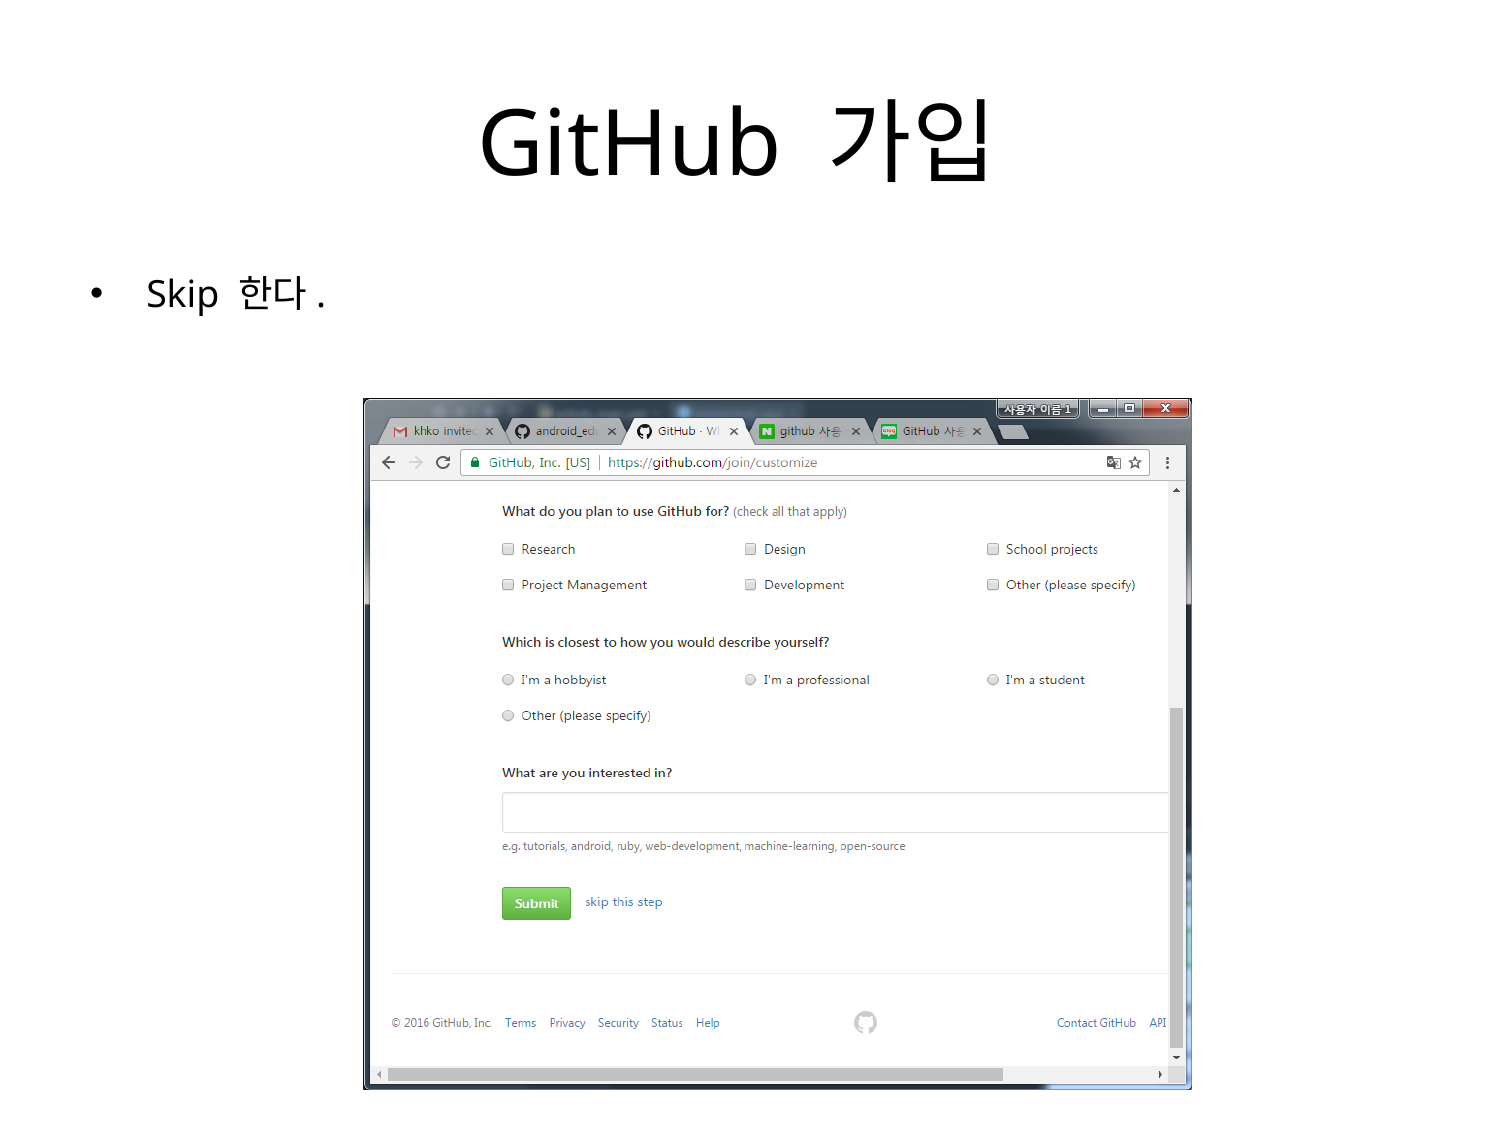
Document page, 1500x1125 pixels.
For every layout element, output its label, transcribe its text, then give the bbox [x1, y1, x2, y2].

list Skip 한다. [75, 262, 1425, 563]
picture [362, 398, 1192, 1091]
title GitHub 가입 [75, 45, 1425, 233]
